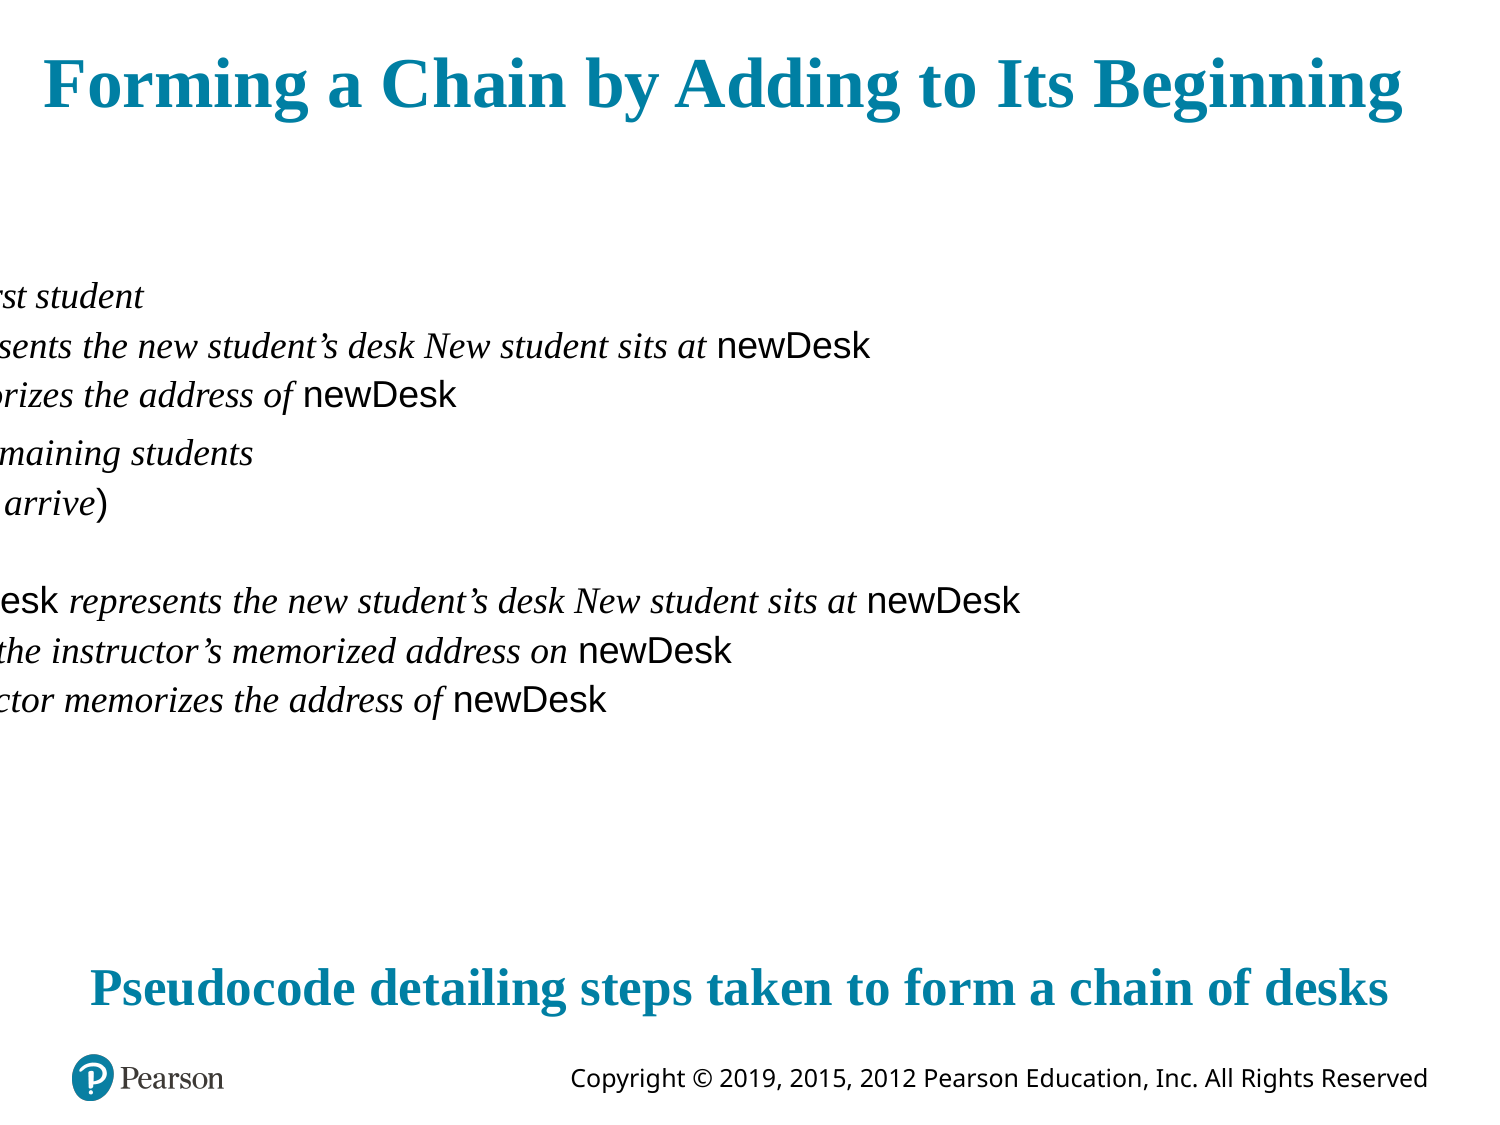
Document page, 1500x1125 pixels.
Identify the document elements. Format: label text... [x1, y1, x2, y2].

list Pseudocode detailing steps taken to form a chain of desks [74, 935, 1426, 1032]
text_box // Process the first student newDesk represents the new student’s desk New student sits at newDesk Instructor memorizes the address of newDesk // Process the remaining students while (students arrive) { newDesk represents the new student’s desk New student sits at newDesk Write the instructor’s memorized address on newDesk Instructor memorizes the address of newDesk } [0, 259, 1500, 778]
picture [72, 1087, 83, 1101]
title Forming a Chain by Adding to Its Beginning [27, 0, 1426, 138]
picture [72, 1054, 88, 1070]
picture [98, 1054, 224, 1101]
picture [80, 1063, 106, 1088]
